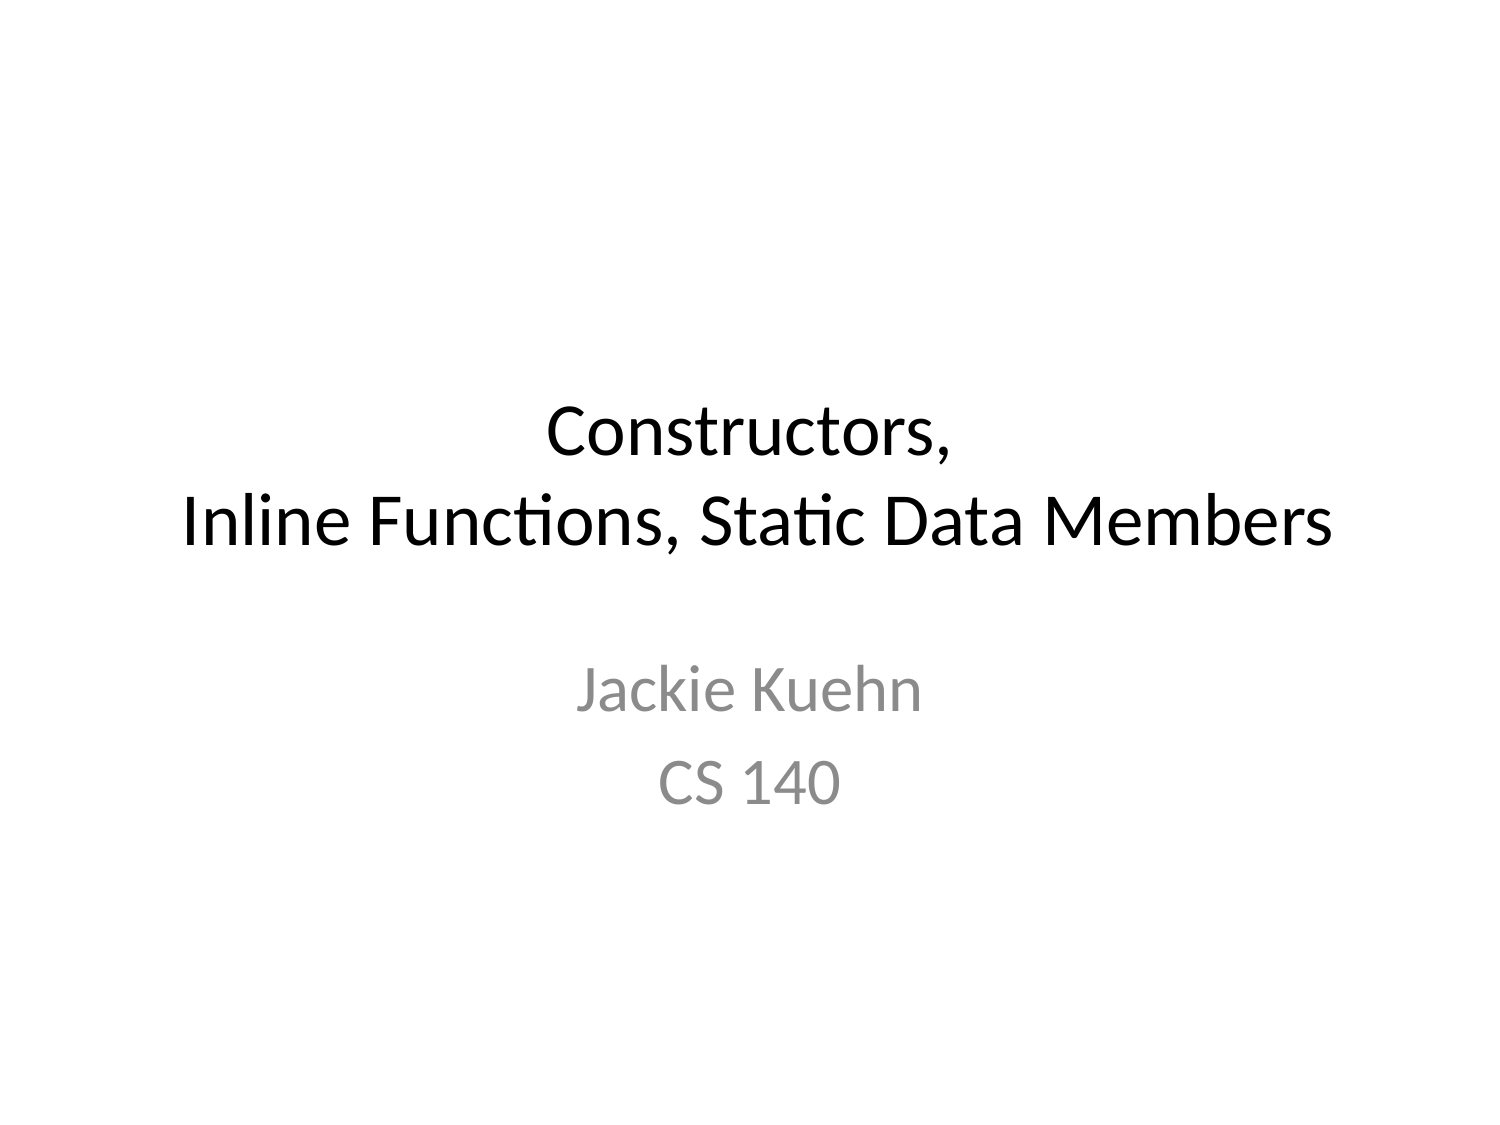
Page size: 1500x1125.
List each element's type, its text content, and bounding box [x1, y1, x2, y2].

title Constructors, Inline Functions, Static Data Members [112, 349, 1388, 591]
subtitle Jackie Kuehn CS 140 [225, 637, 1275, 925]
